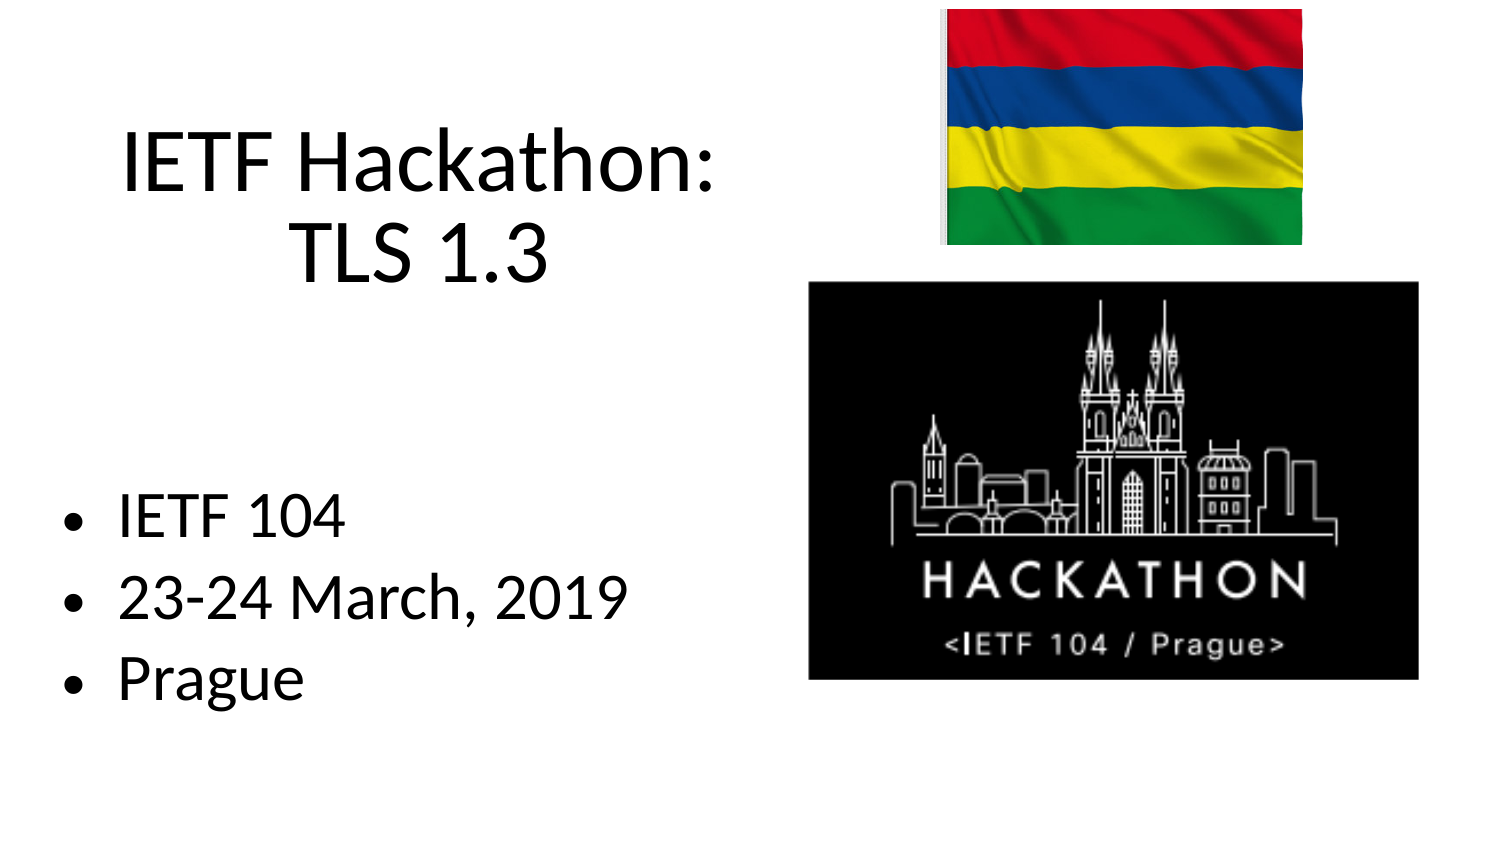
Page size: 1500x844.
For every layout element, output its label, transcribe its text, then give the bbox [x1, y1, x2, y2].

text_box IETF 104 23-24 March, 2019 Prague [54, 480, 785, 757]
picture [940, 9, 1303, 245]
text_box IETF Hackathon: TLS 1.3 [54, 76, 785, 352]
picture [807, 280, 1419, 681]
